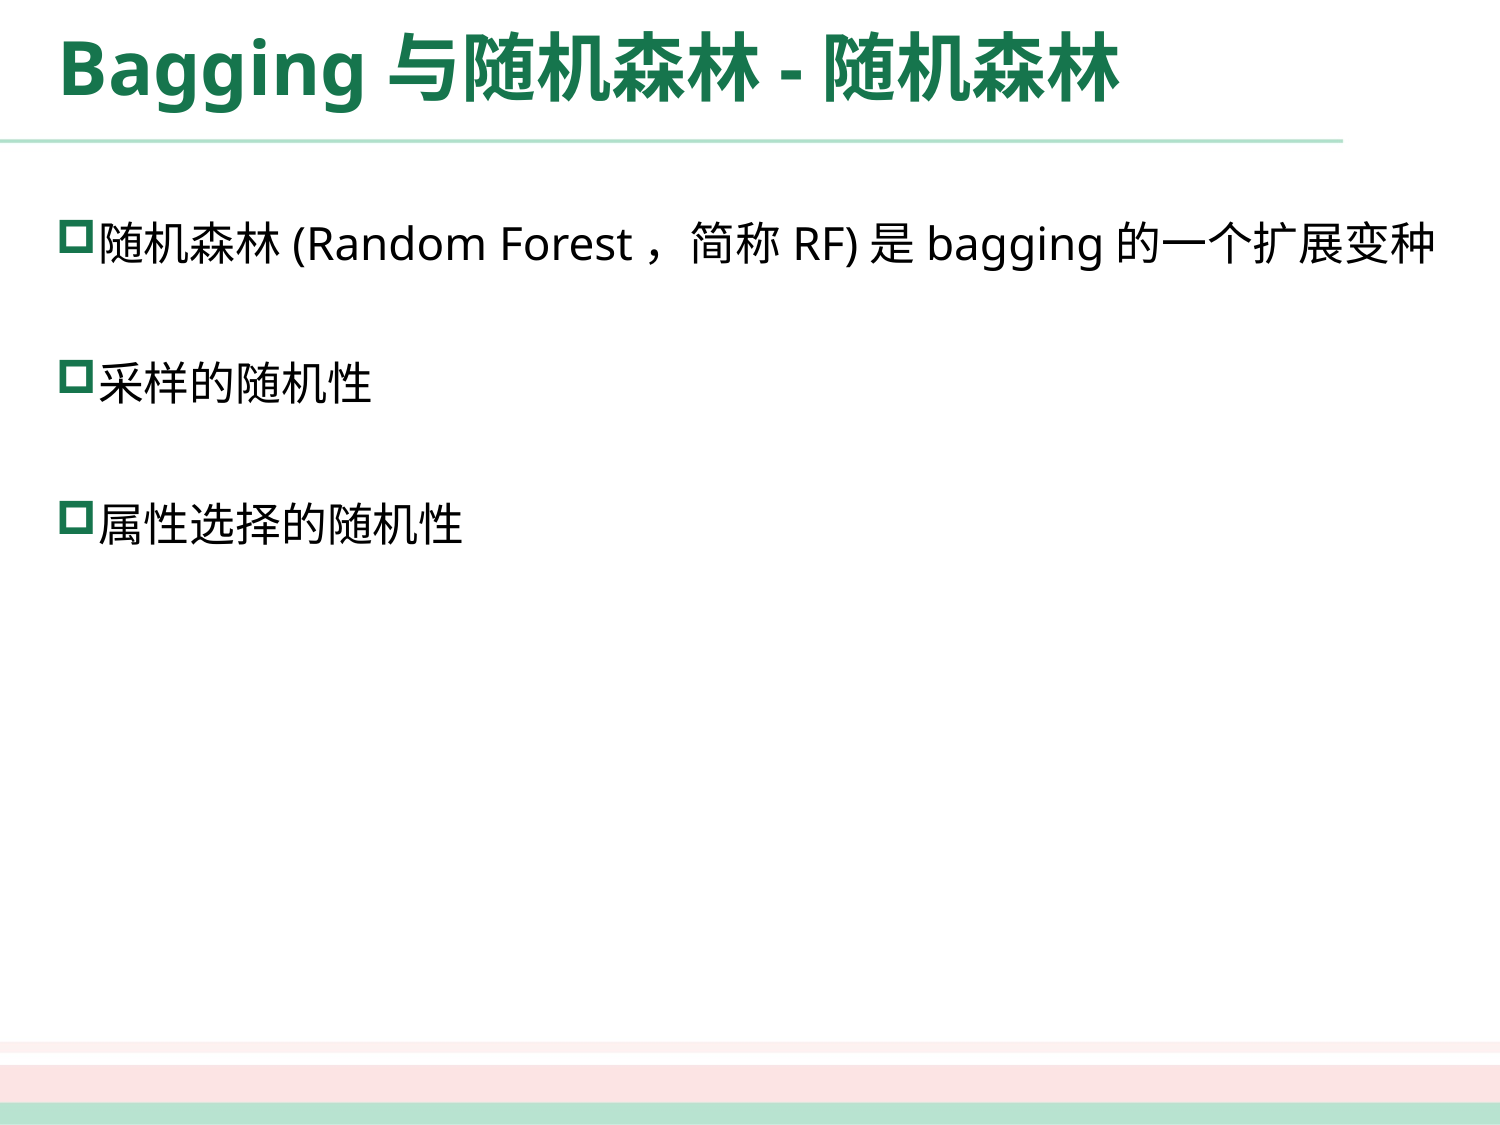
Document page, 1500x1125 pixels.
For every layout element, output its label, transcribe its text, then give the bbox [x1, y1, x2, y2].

text_box 随机森林(Random Forest，简称RF)是bagging的一个扩展变种 采样的随机性 属性选择的随机性 [41, 212, 1455, 762]
title Bagging与随机森林-随机森林 [42, 7, 1337, 135]
picture [0, 0, 1500, 1125]
